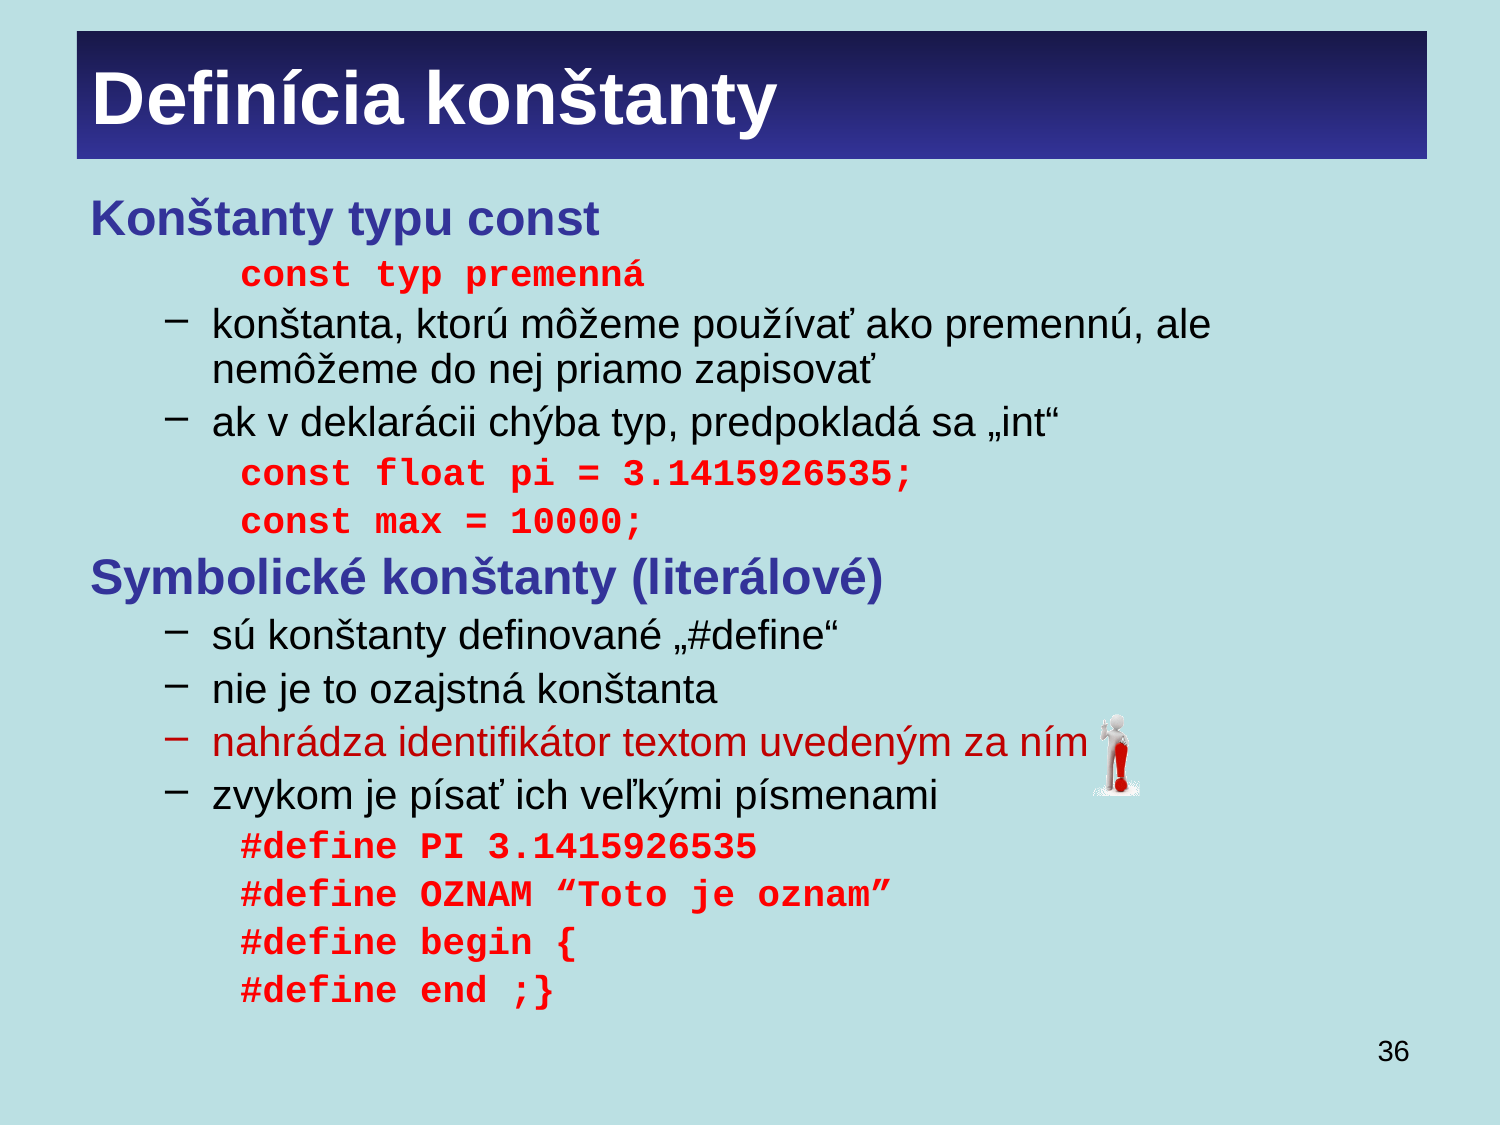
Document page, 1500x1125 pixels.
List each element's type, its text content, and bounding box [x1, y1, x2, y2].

list Konštanty typu const const typ premenná konštanta, ktorú môžeme používať ako premennú, ale nemôžeme do nej priamo zapisovať ak v deklarácii chýba typ, predpokladá sa „int“ const float pi = 3.1415926535; const max = 10000; Symbolické konštanty (literálové) sú konštanty definované „#define“ nie je to ozajstná konštanta nahrádza identifikátor textom uvedeným za ním zvykom je písať ich veľkými písmenami #define PI 3.1415926535 #define OZNAM “Toto je oznam” #define begin { #define end ;} [75, 184, 1425, 1125]
title Definícia konštanty [76, 30, 1428, 159]
picture [1092, 703, 1140, 800]
slide_number 36 [1074, 1024, 1426, 1103]
